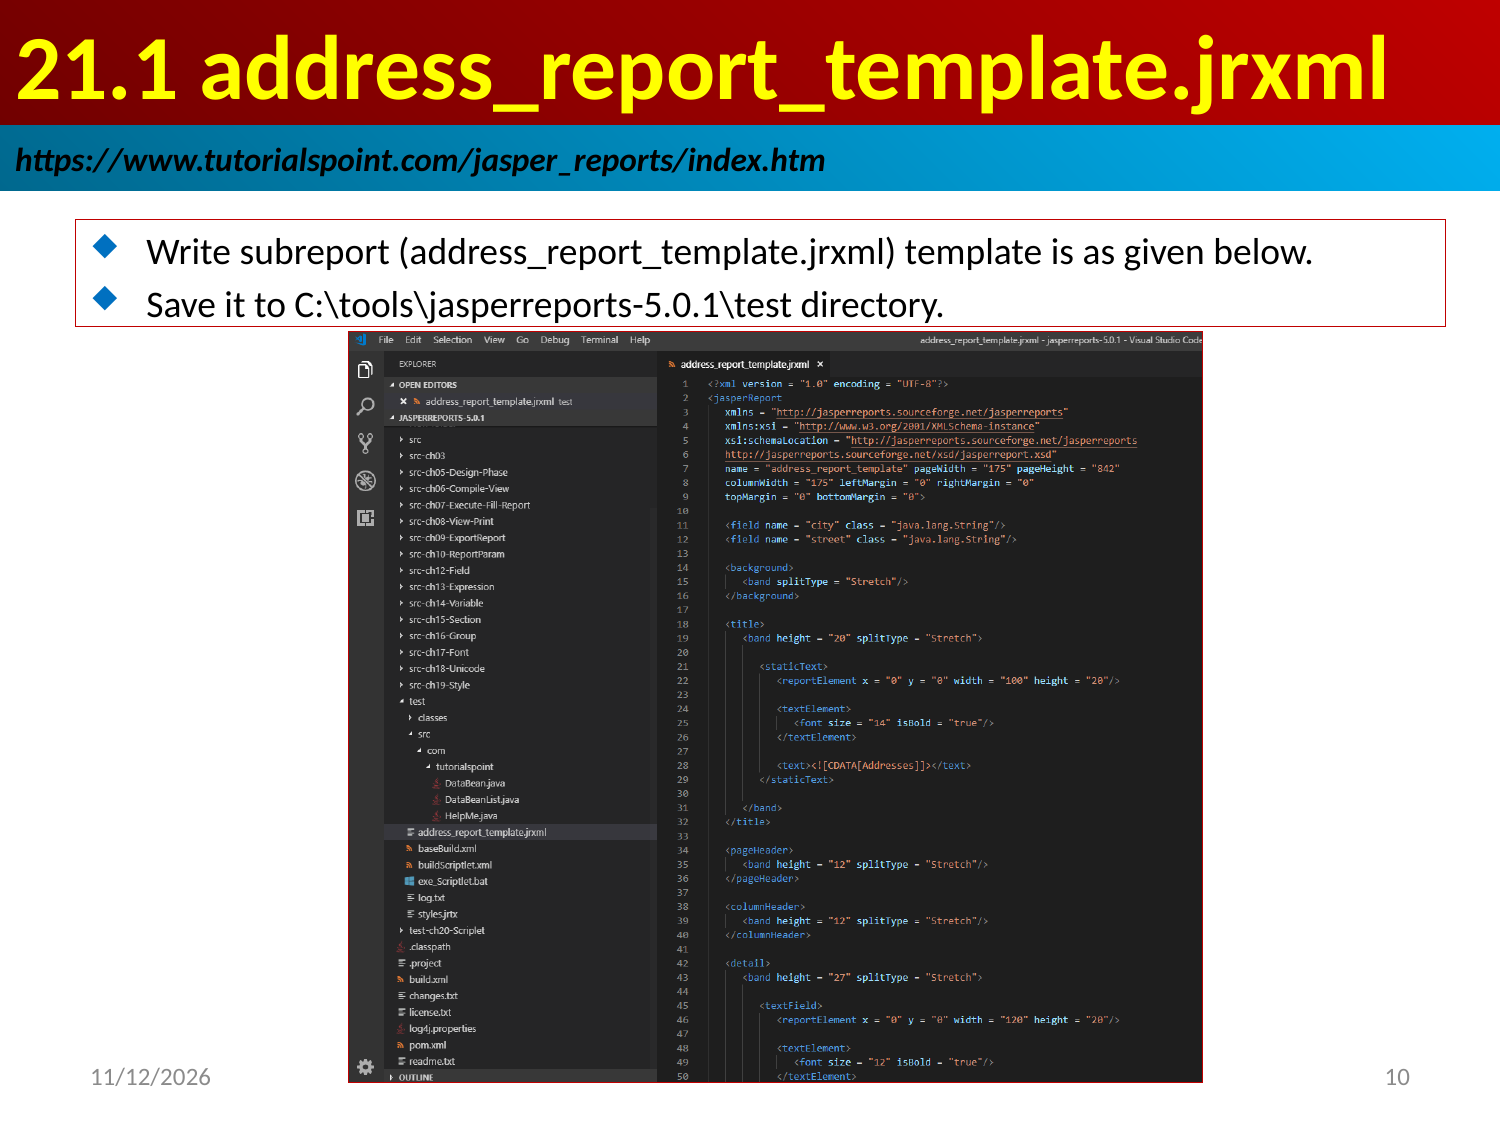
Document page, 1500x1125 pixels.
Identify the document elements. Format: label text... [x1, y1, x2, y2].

picture [348, 330, 1203, 1083]
subtitle Write subreport (address_report_template.jrxml) template is as given below. Save it to C:\tools\jasperreports-5.0.1\test directory. [75, 219, 1446, 327]
text_box https://www.tutorialspoint.com/jasper_reports/index.htm [0, 125, 1500, 191]
slide_number 10 [1074, 1042, 1425, 1109]
title 21.1 address_report_template.jrxml [0, 0, 1500, 125]
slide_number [75, 1042, 425, 1109]
